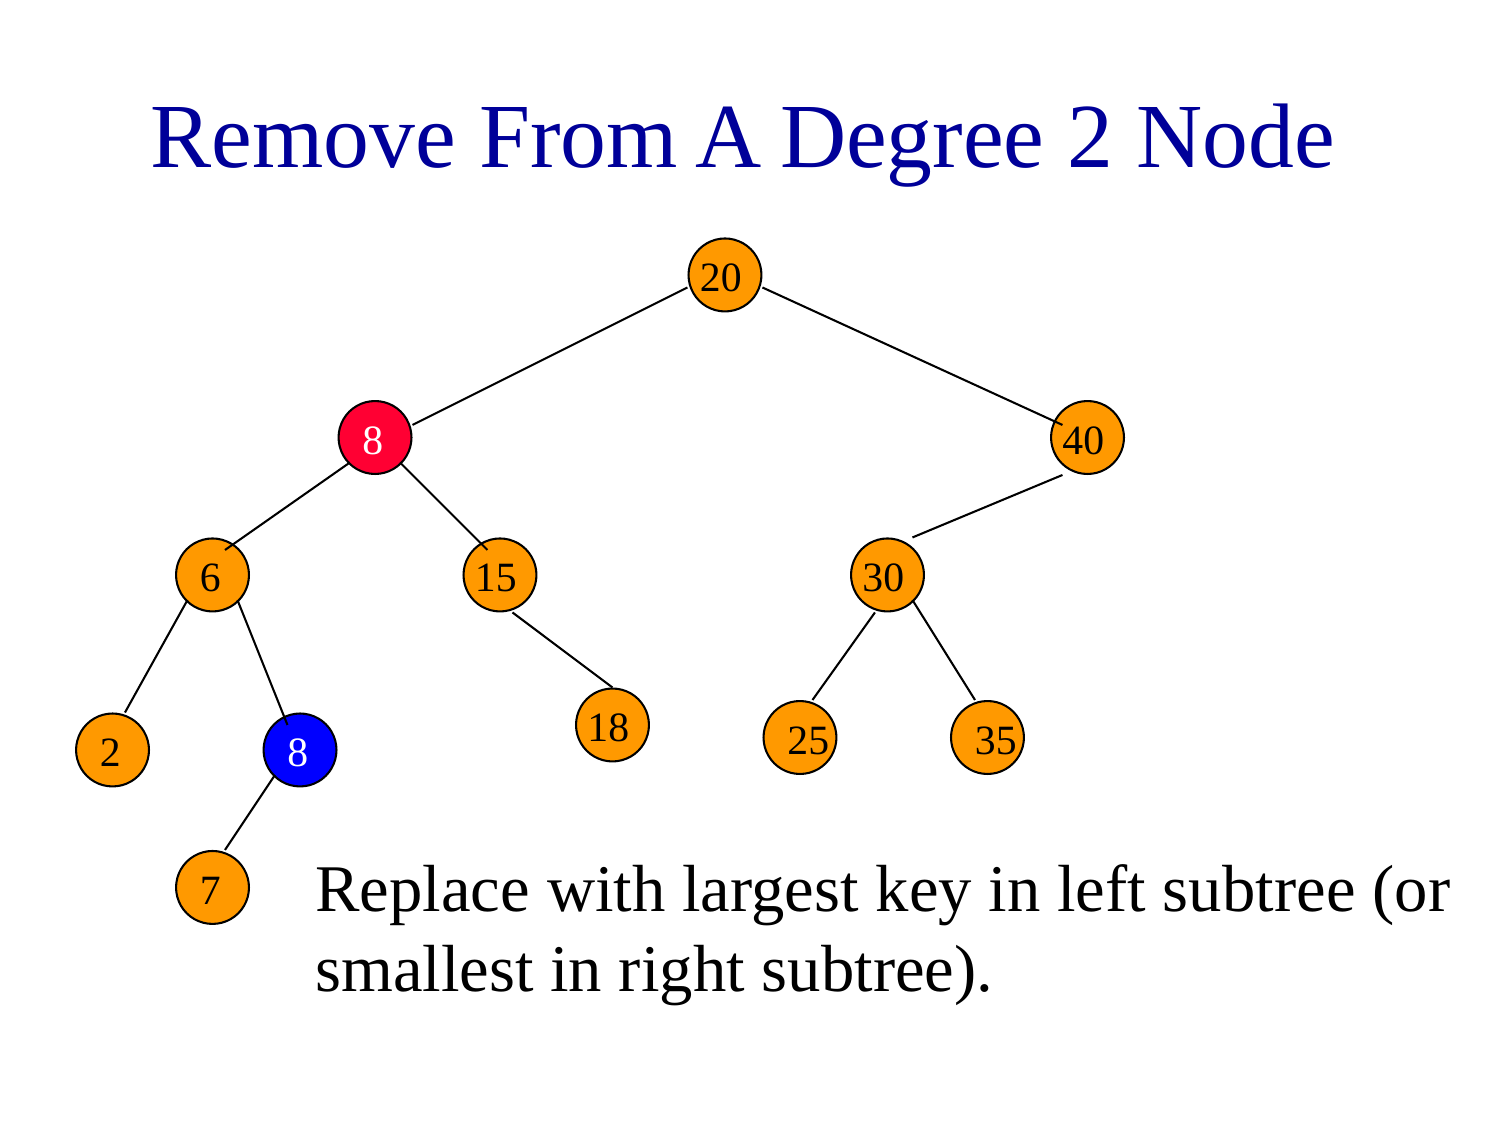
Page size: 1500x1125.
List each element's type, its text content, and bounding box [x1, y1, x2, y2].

text_box [338, 414, 347, 461]
text_box [763, 714, 772, 761]
text_box [198, 850, 227, 854]
text_box 20 [684, 242, 757, 308]
text_box [136, 722, 149, 778]
text_box [236, 859, 249, 916]
text_box [324, 722, 337, 778]
text_box [284, 783, 316, 787]
text_box [484, 538, 516, 542]
text_box [97, 713, 128, 717]
text_box [597, 758, 628, 762]
text_box [236, 547, 249, 603]
text_box 8 [272, 717, 324, 783]
text_box 6 [184, 542, 236, 608]
text_box [532, 557, 537, 593]
title Remove From A Degree 2 Node [12, 37, 1475, 225]
text_box [97, 783, 128, 787]
text_box 7 [184, 854, 236, 921]
text_box [1120, 421, 1124, 454]
text_box 2 [84, 717, 136, 783]
text_box [176, 552, 184, 598]
text_box [399, 410, 412, 465]
text_box [76, 727, 84, 773]
text_box 30 [847, 542, 920, 608]
text_box [645, 708, 649, 742]
text_box [920, 558, 924, 592]
text_box Replace with largest key in left subtree (or smallest in right subtree). [300, 837, 1475, 1013]
text_box [709, 238, 741, 242]
text_box 8 [347, 404, 399, 471]
text_box [263, 726, 272, 774]
text_box 25 [772, 704, 845, 771]
text_box 15 [459, 542, 532, 608]
text_box [757, 257, 762, 293]
text_box 18 [572, 692, 645, 758]
text_box [484, 608, 516, 612]
text_box [197, 608, 228, 612]
text_box [197, 538, 228, 542]
text_box [597, 688, 628, 692]
text_box [709, 308, 741, 312]
text_box [951, 714, 959, 761]
text_box [284, 713, 316, 717]
text_box [176, 864, 184, 911]
text_box 35 [959, 704, 1032, 771]
text_box [872, 608, 903, 612]
text_box [872, 538, 903, 542]
text_box 40 [1047, 404, 1120, 471]
